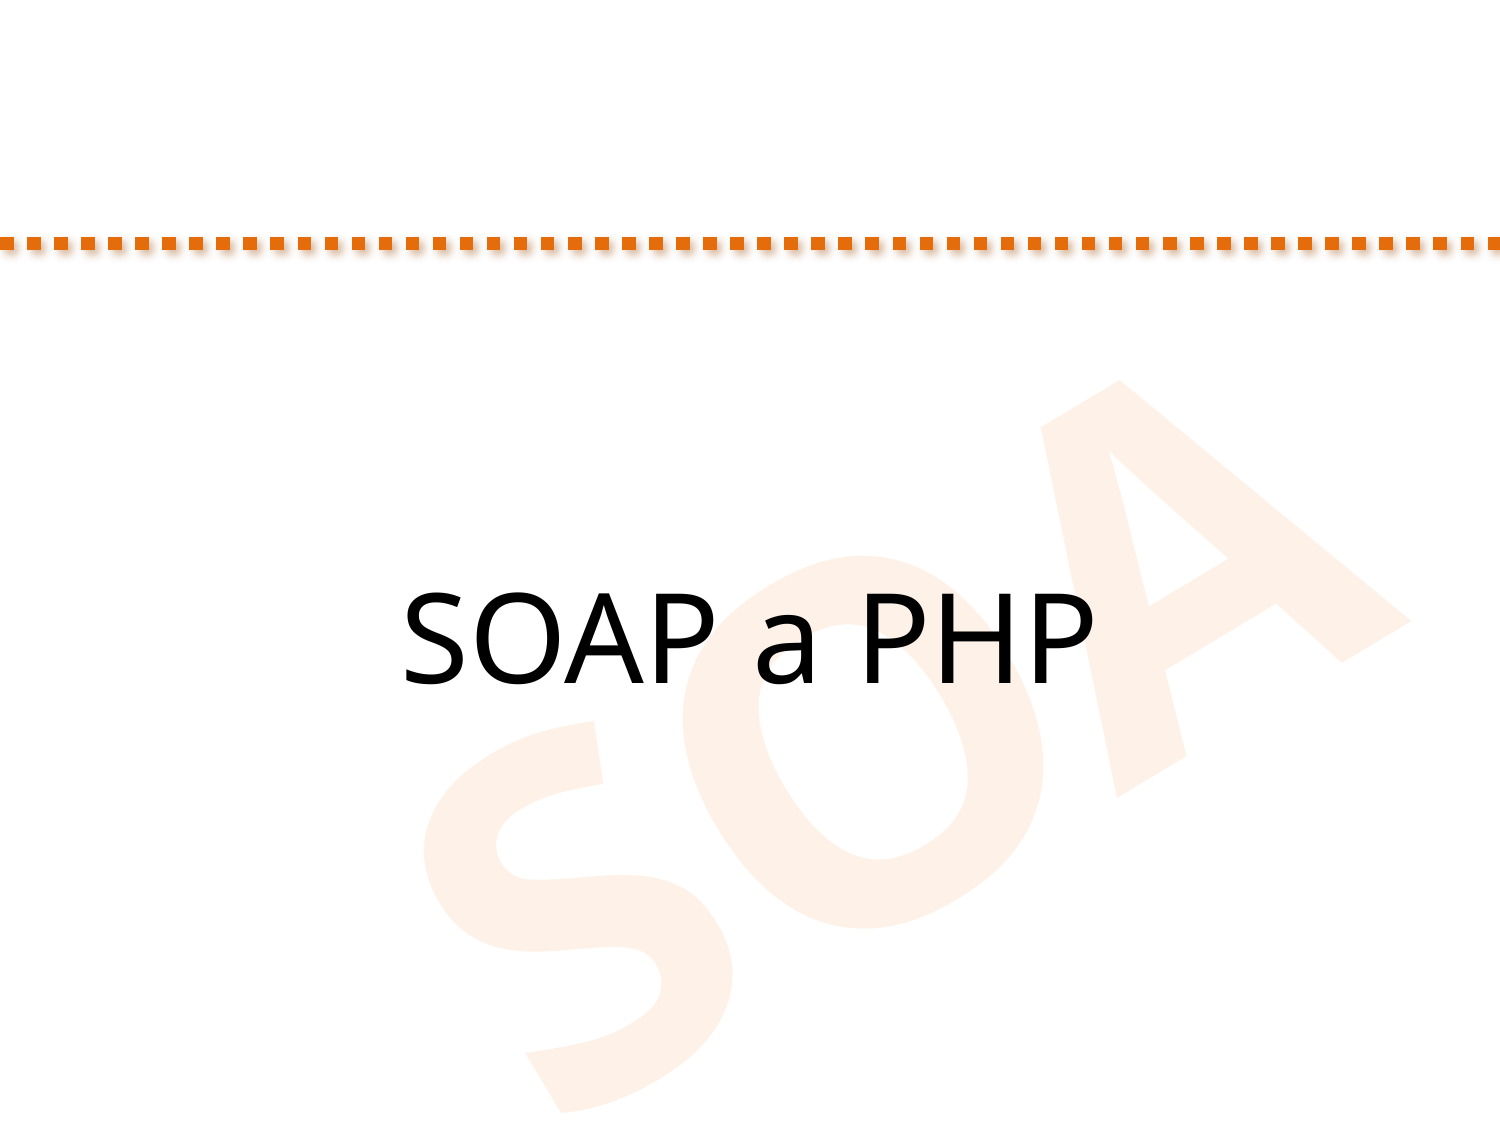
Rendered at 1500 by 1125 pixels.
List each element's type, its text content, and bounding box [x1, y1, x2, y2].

list SOAP a PHP [75, 262, 1425, 1005]
